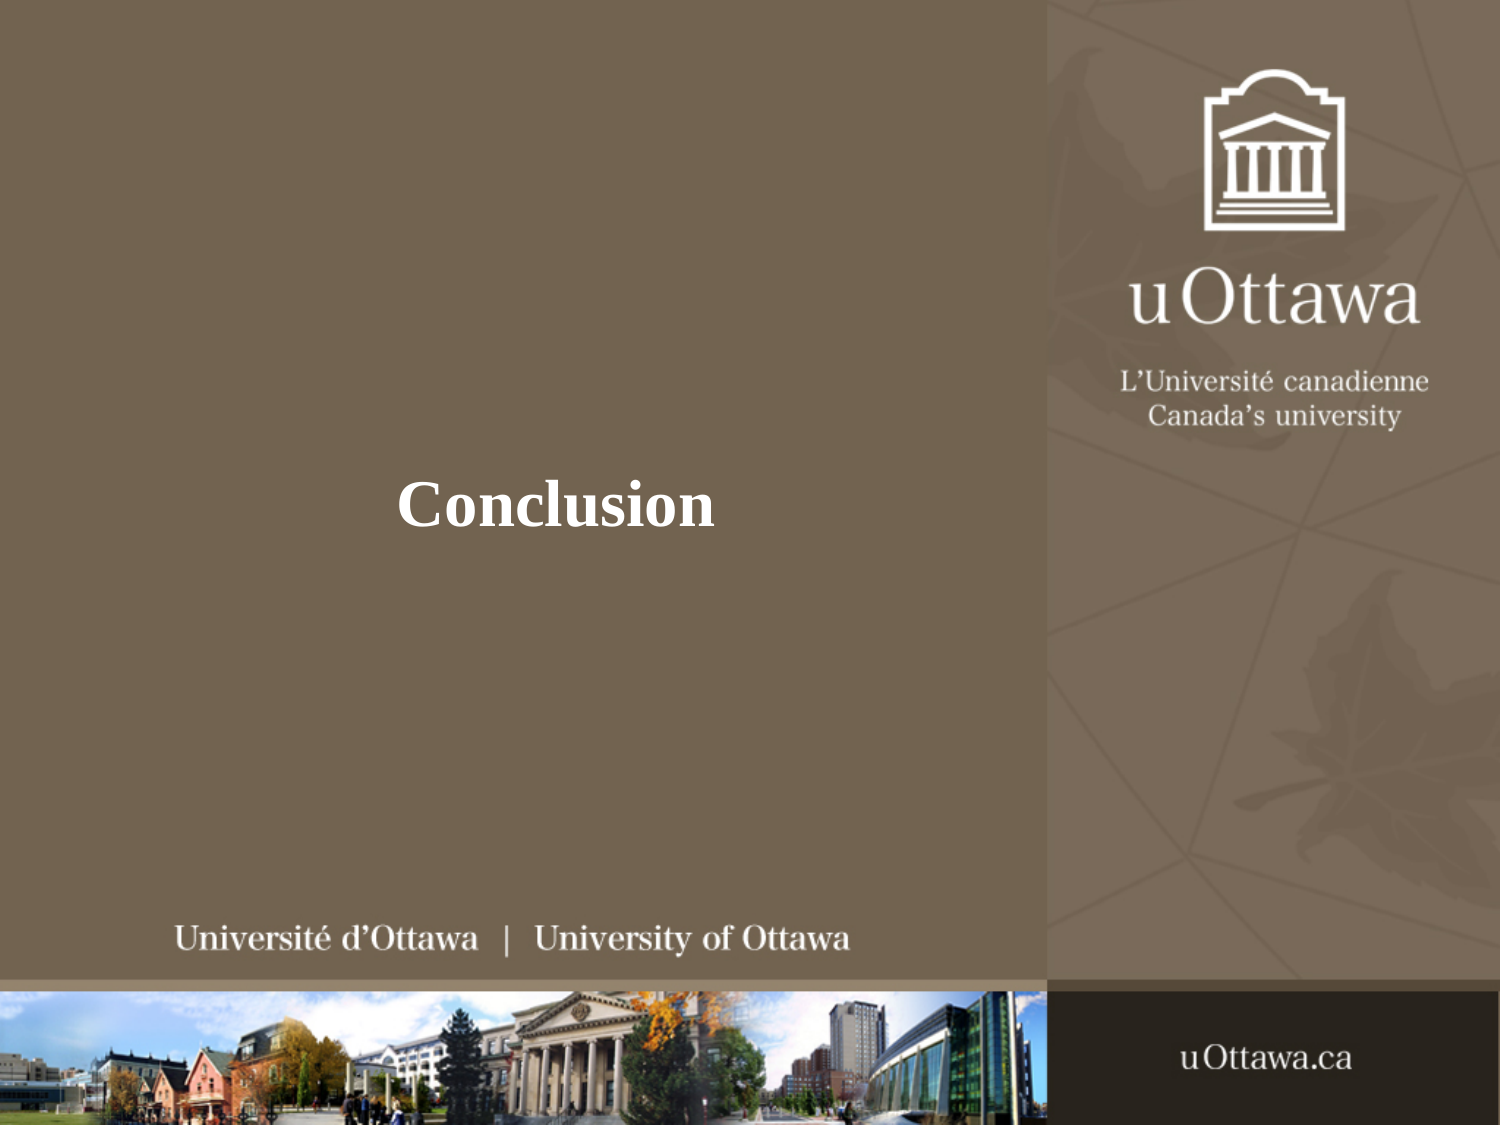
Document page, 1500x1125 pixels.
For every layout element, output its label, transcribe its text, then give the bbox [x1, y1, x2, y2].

title Conclusion [112, 299, 1001, 701]
picture [0, 0, 1500, 1125]
